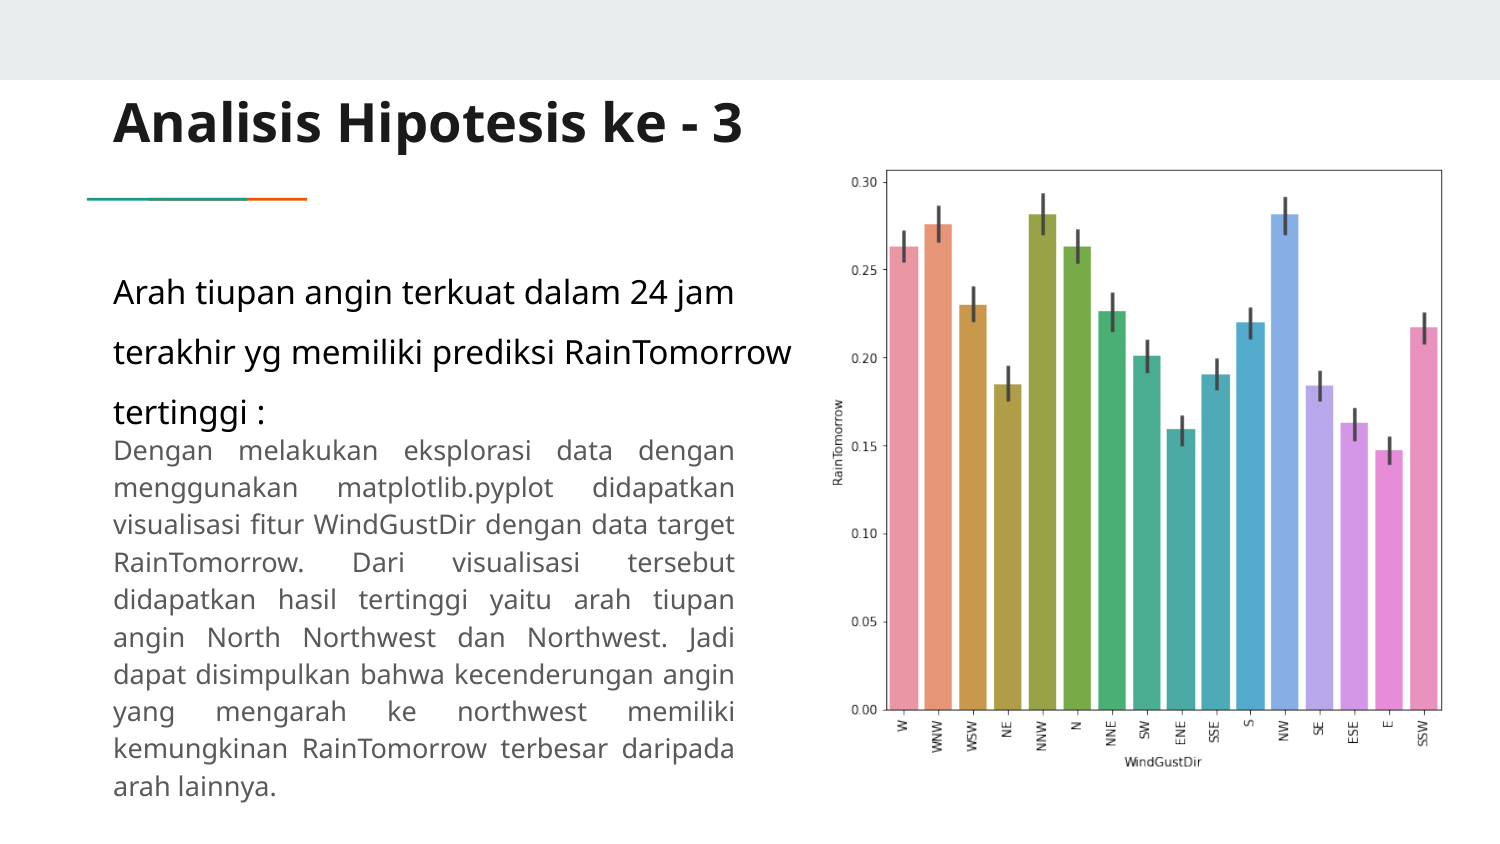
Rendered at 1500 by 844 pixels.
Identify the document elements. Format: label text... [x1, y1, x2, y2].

picture [823, 160, 1450, 778]
text_box Arah tiupan angin terkuat dalam 24 jam terakhir yg memiliki prediksi RainTomorrow tertinggi : [98, 236, 818, 448]
list Dengan melakukan eksplorasi data dengan menggunakan matplotlib.pyplot didapatkan visualisasi fitur WindGustDir dengan data target RainTomorrow. Dari visualisasi tersebut didapatkan hasil tertinggi yaitu arah tiupan angin North Northwest dan Northwest. Jadi dapat disimpulkan bahwa kecenderungan angin yang mengarah ke northwest memiliki kemungkinan RainTomorrow terbesar daripada arah lainnya. [98, 448, 750, 719]
title Analisis Hipotesis ke - 3 [98, 73, 1360, 162]
